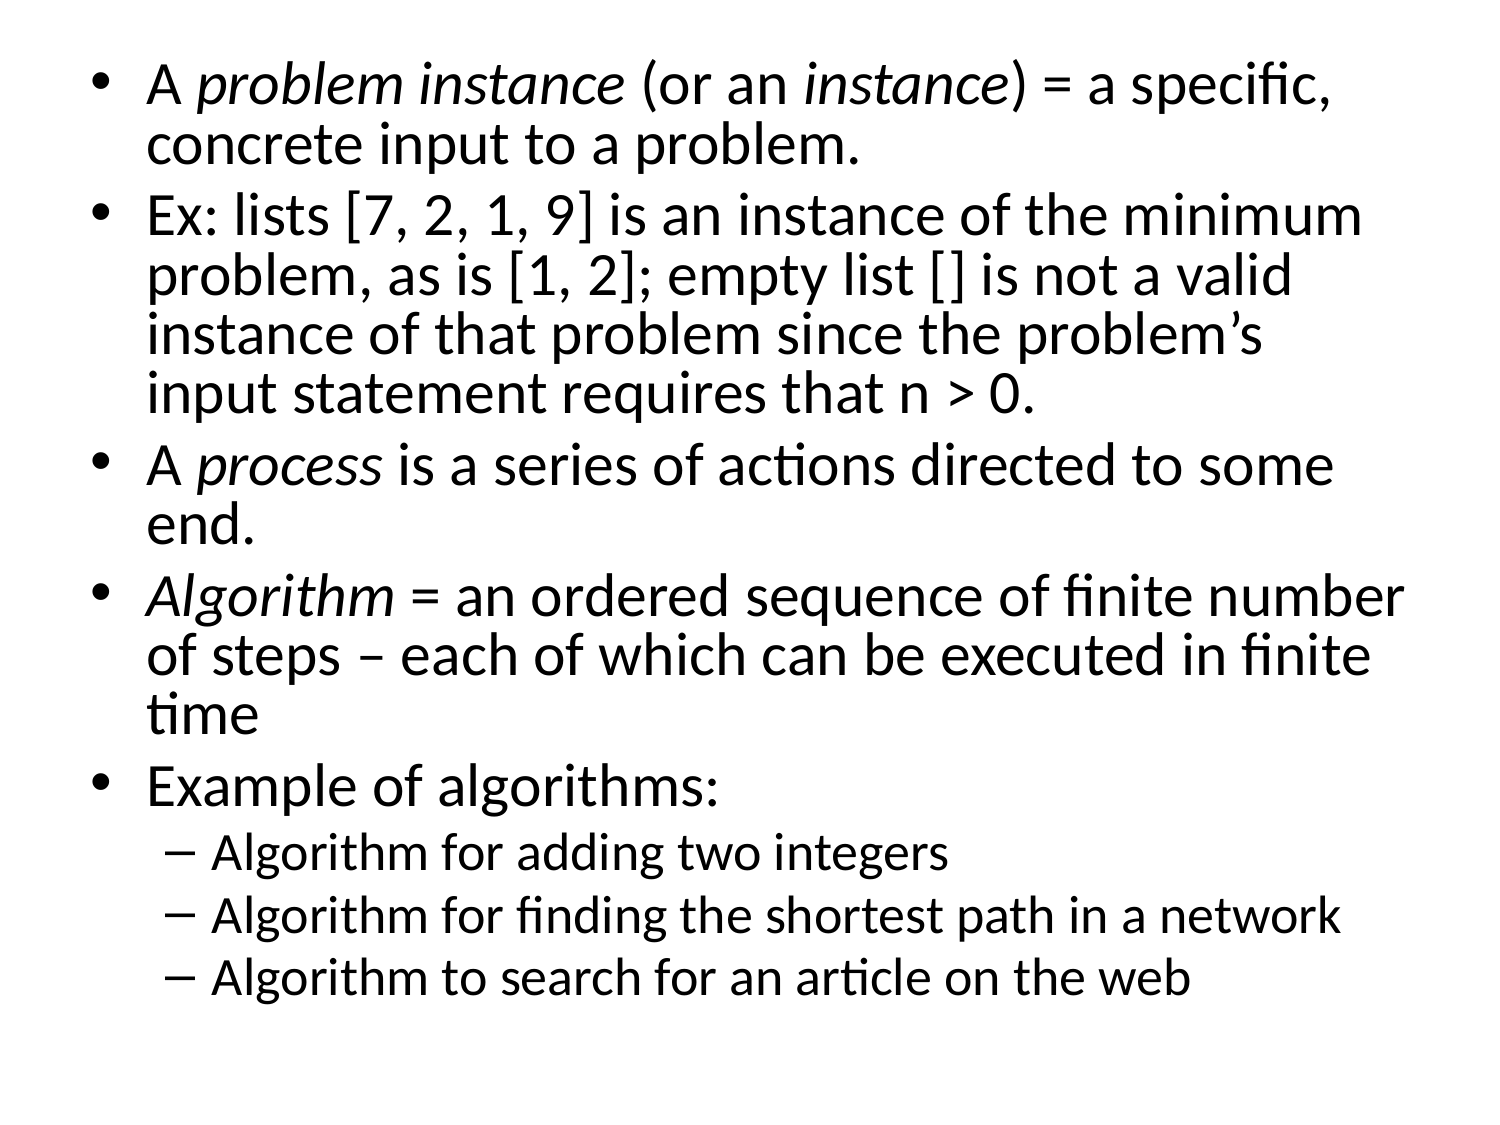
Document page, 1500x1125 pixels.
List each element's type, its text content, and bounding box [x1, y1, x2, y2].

list A problem instance (or an instance) = a specific, concrete input to a problem. Ex: lists [7, 2, 1, 9] is an instance of the minimum problem, as is [1, 2]; empty list [] is not a valid instance of that problem since the problem’s input statement requires that n > 0. A process is a series of actions directed to some end. Algorithm = an ordered sequence of finite number of steps – each of which can be executed in finite time Example of algorithms: Algorithm for adding two integers Algorithm for finding the shortest path in a network Algorithm to search for an article on the web [75, 50, 1425, 1088]
